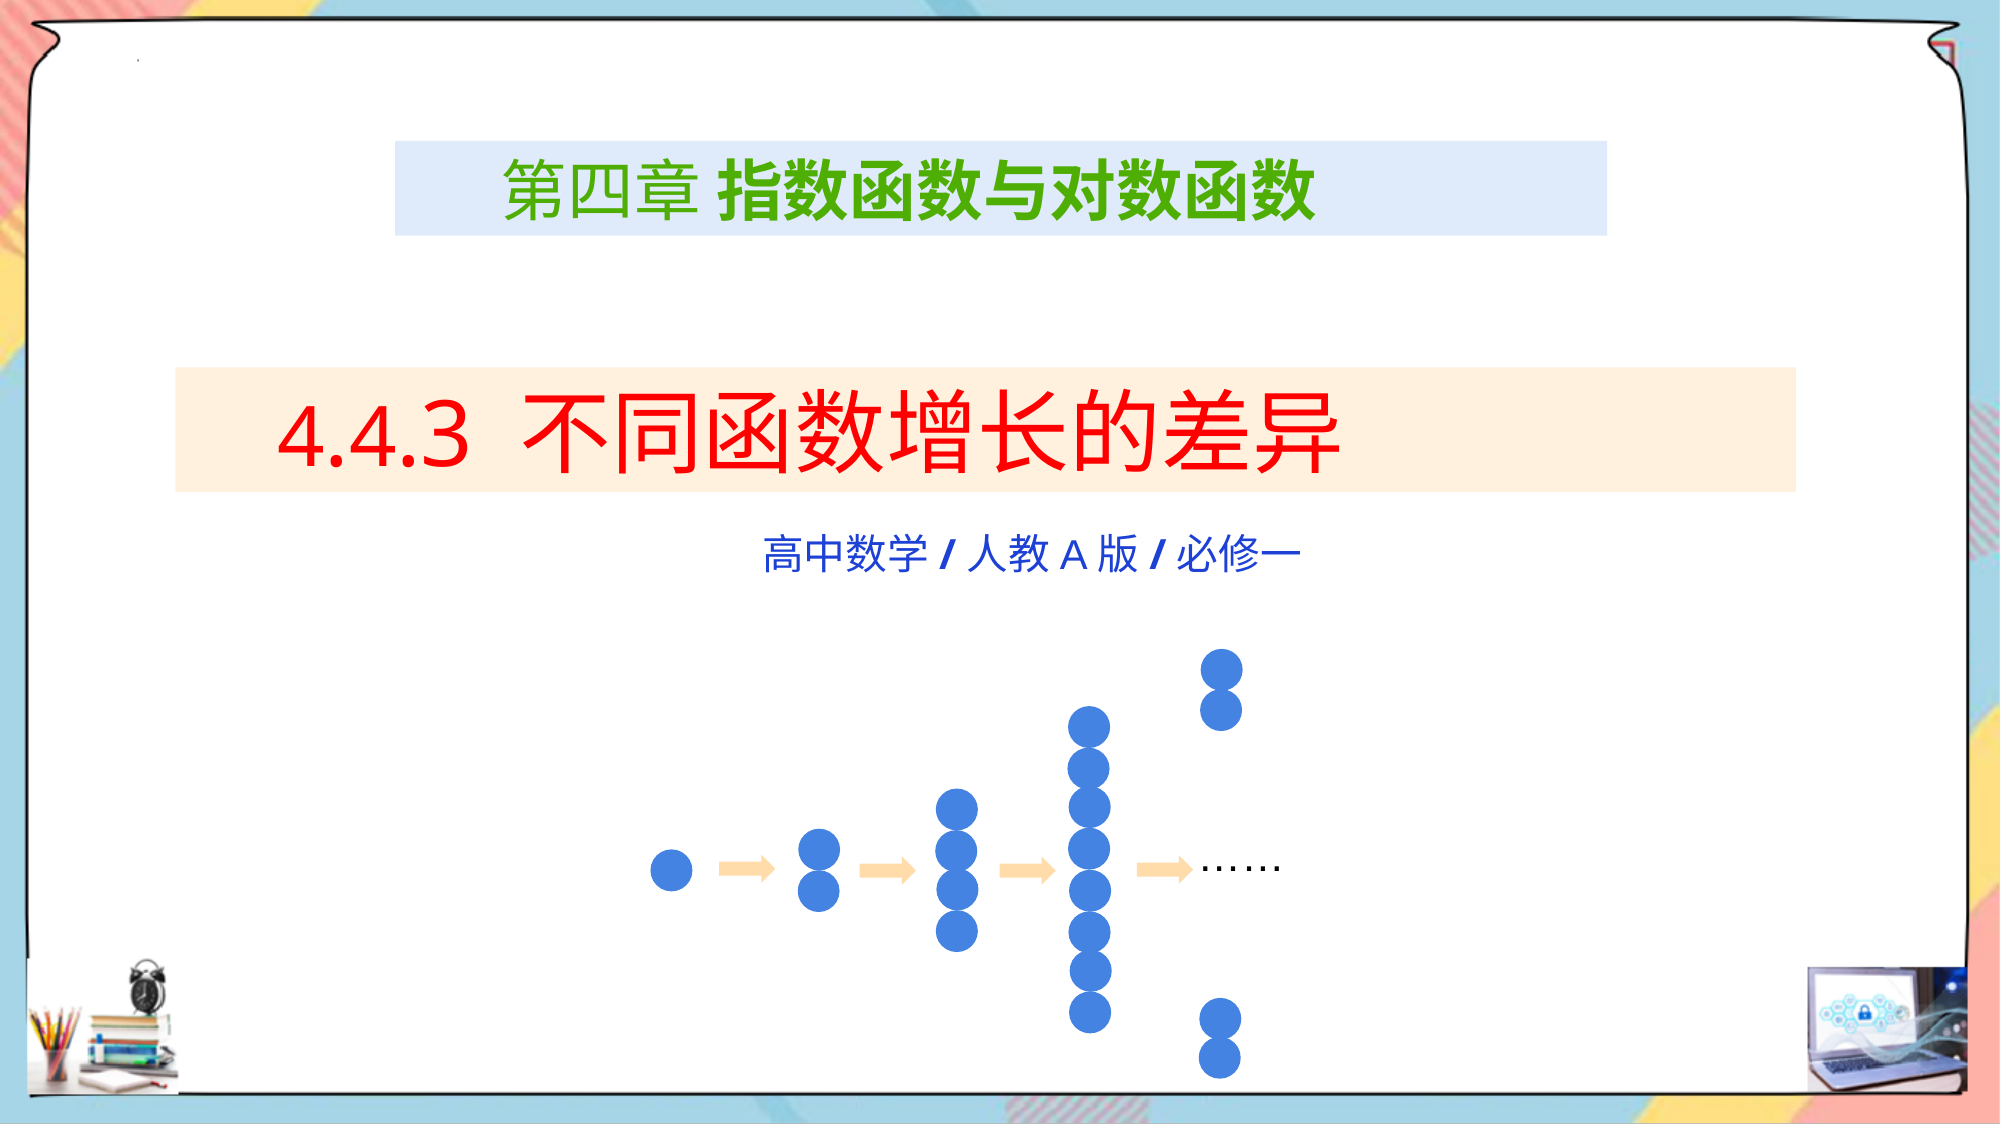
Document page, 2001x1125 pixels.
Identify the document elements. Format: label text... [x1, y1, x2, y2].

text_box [651, 649, 1301, 1078]
text_box 第四章 指数函数与对数函数 [395, 140, 1608, 236]
text_box 4.4.3 不同函数增长的差异 [175, 367, 1796, 493]
text_box 高中数学/人教A版/必修一 [747, 520, 1334, 585]
picture [0, 0, 2001, 1125]
